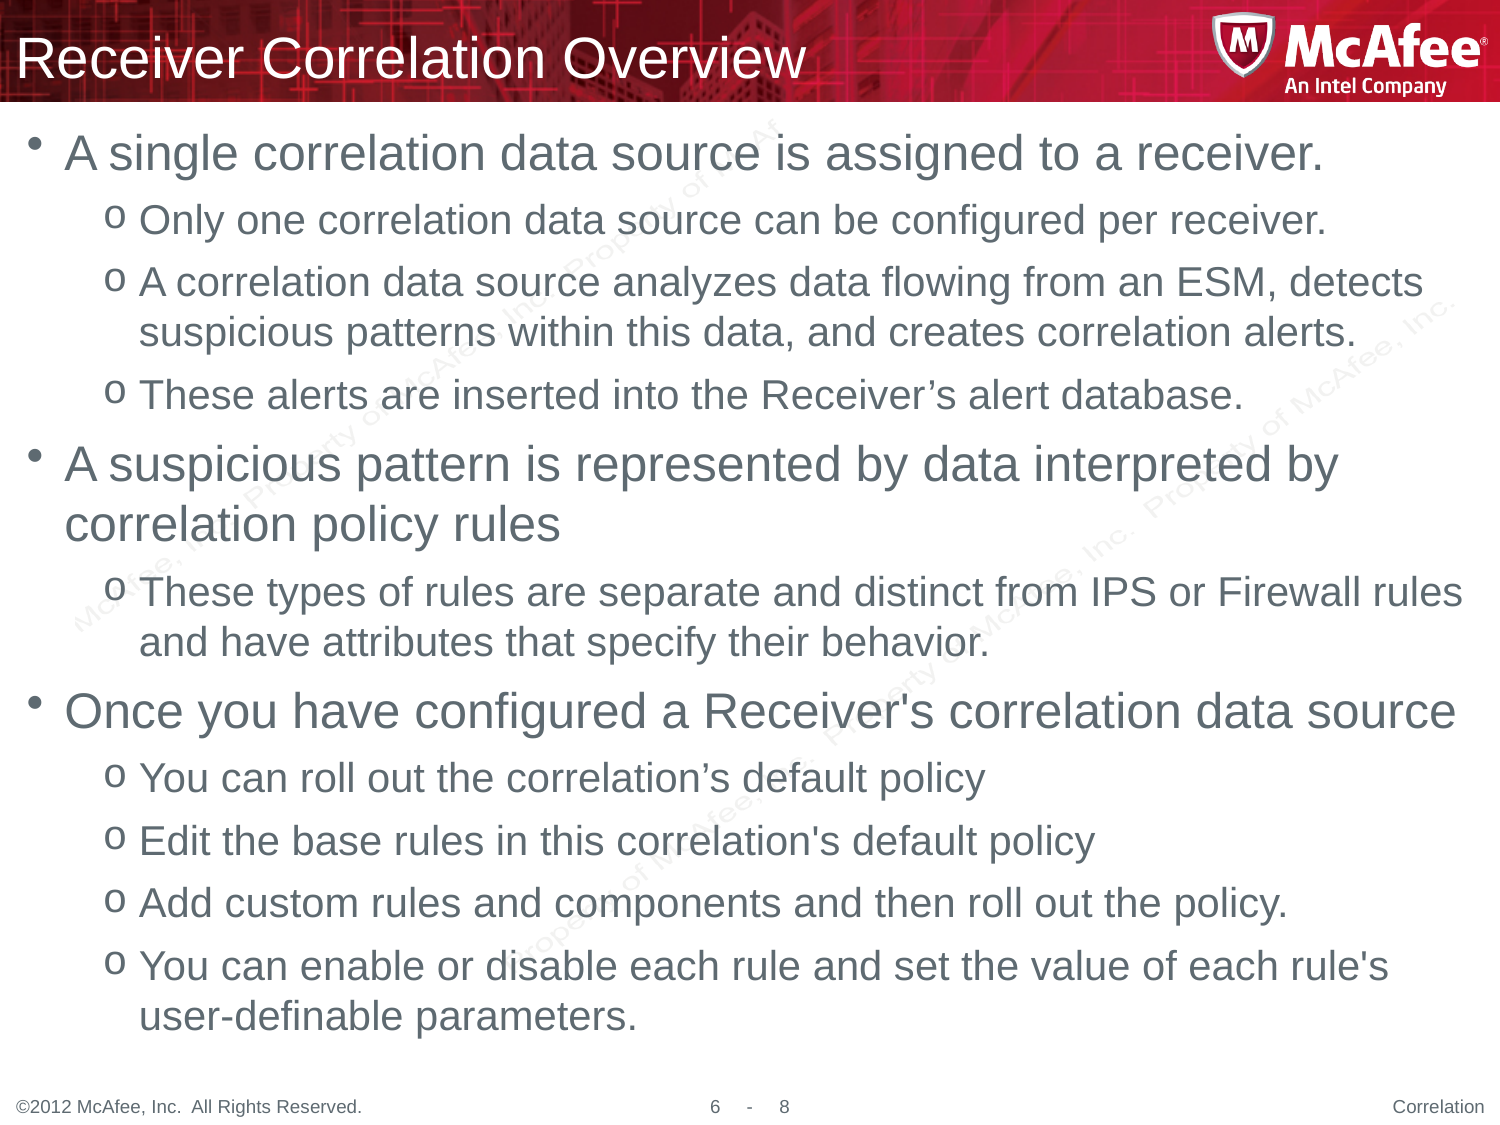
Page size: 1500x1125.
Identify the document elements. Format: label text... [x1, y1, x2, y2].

picture [0, 0, 1500, 1050]
footer Correlation [924, 1087, 1500, 1125]
title Receiver Correlation Overview [0, 0, 1172, 98]
list A single correlation data source is assigned to a receiver. Only one correlation data source can be configured per receiver. A correlation data source analyzes data flowing from an ESM, detects suspicious patterns within this data, and creates correlation alerts. These alerts are inserted into the Receiver’s alert database. A suspicious pattern is represented by data interpreted by correlation policy rules These types of rules are separate and distinct from IPS or Firewall rules and have attributes that specify their behavior. Once you have configured a Receiver's correlation data source You can roll out the correlation’s default policy Edit the base rules in this correlation's default policy Add custom rules and components and then roll out the policy. You can enable or disable each rule and set the value of each rule's user-definable parameters. [11, 112, 1488, 1125]
